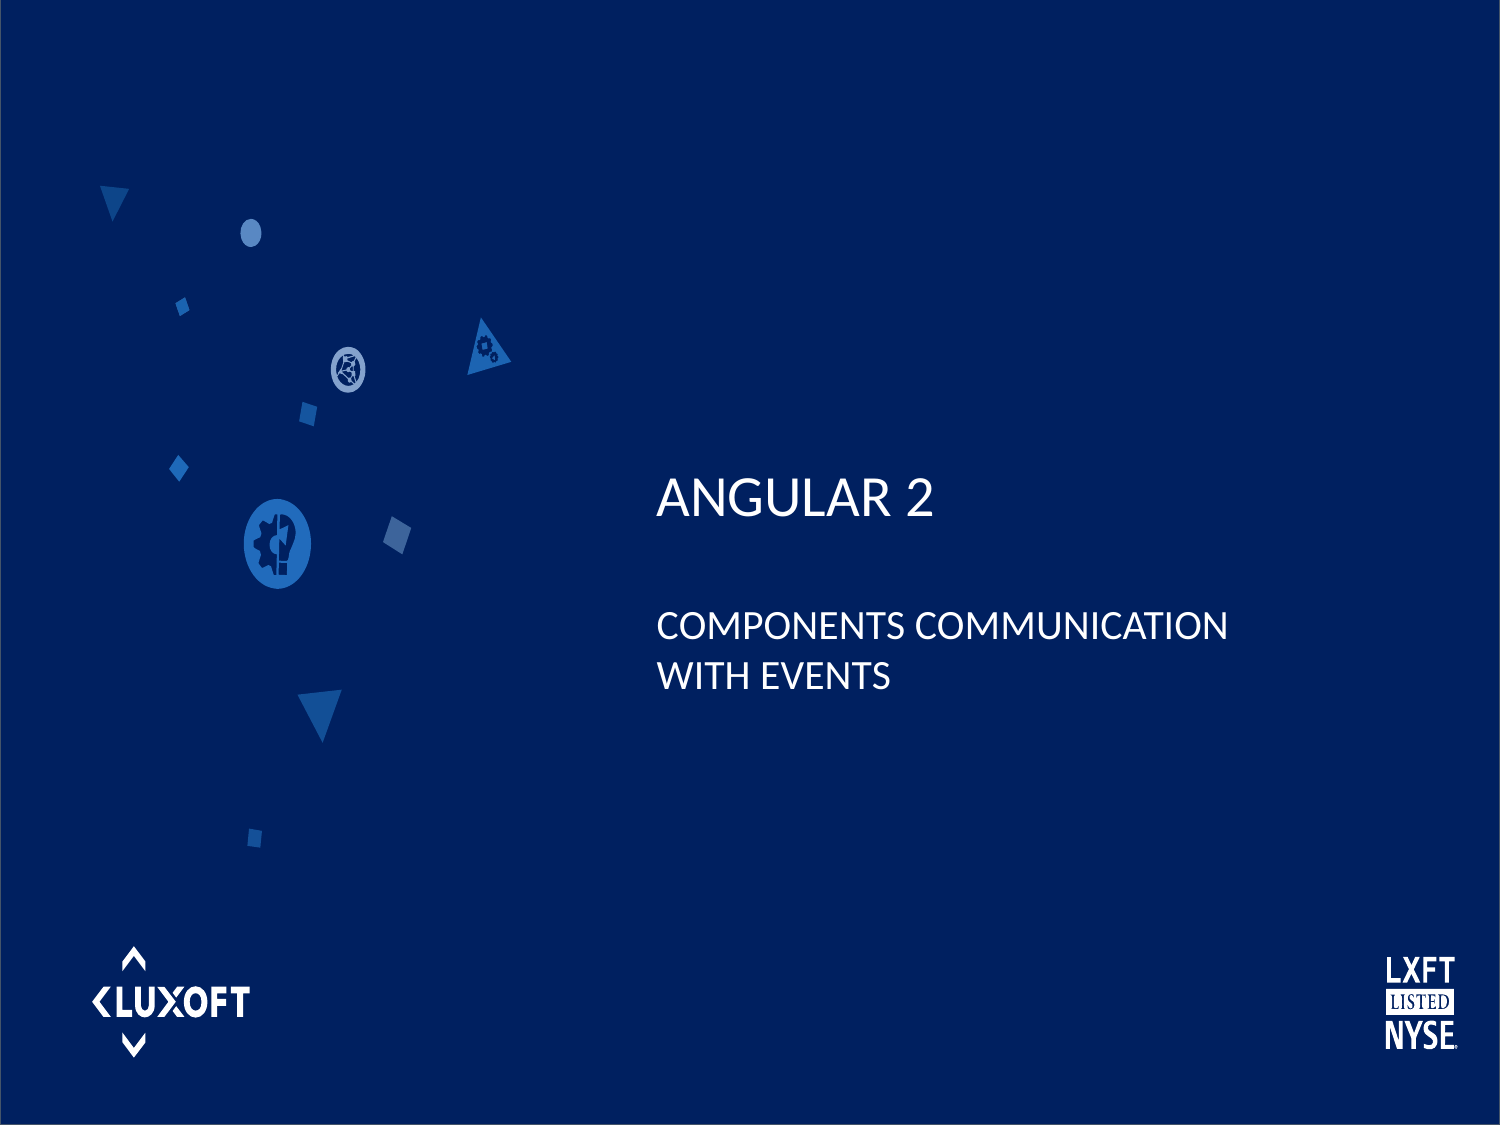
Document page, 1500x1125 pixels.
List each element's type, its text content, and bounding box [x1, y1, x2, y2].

title ANGULAr 2 components communication with events [645, 327, 1458, 829]
